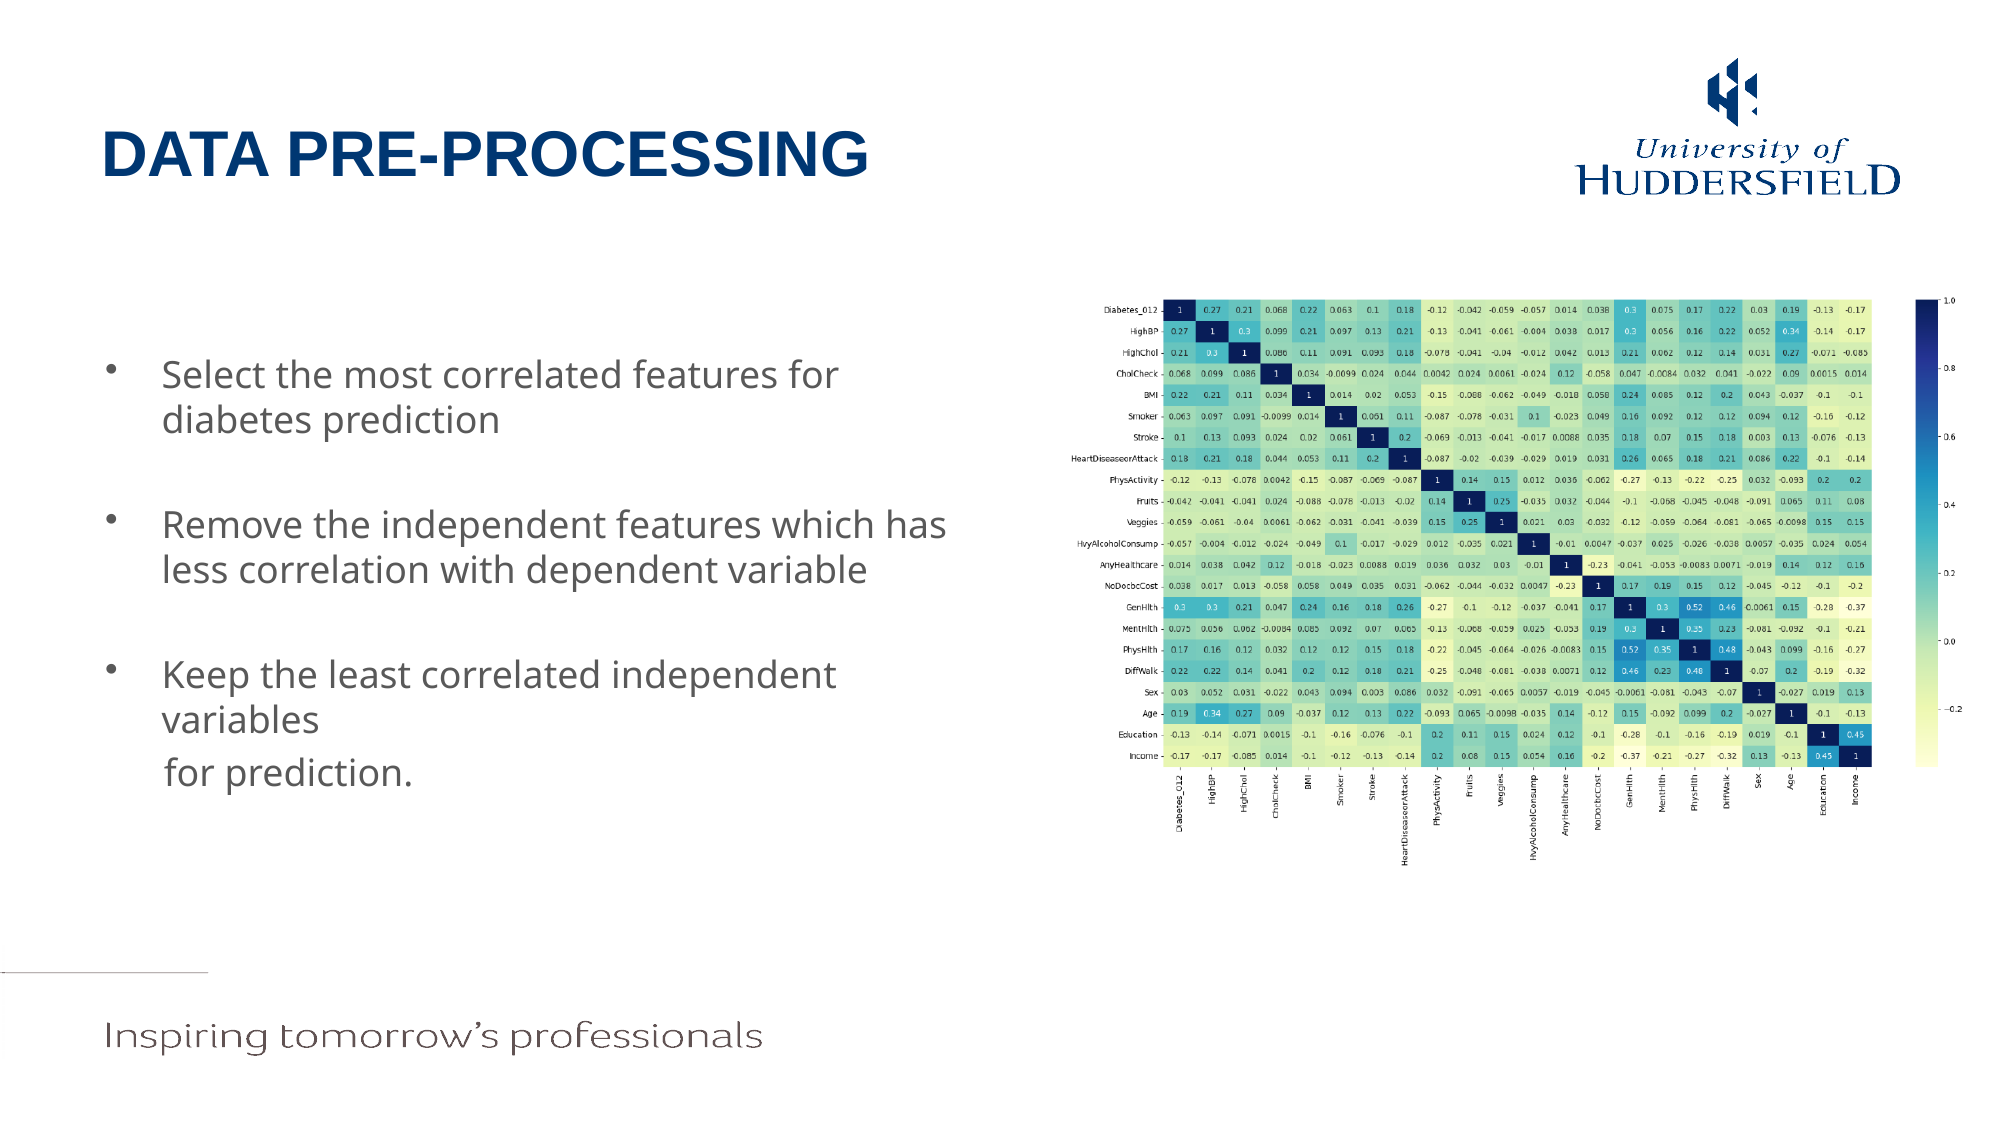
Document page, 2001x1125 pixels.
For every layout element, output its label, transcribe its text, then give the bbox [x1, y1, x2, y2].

picture [1887, 58, 1900, 195]
list Select the most correlated features for diabetes prediction Remove the independent features which has less correlation with dependent variable Keep the least correlated independent variables for prediction. [90, 343, 974, 907]
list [1026, 280, 1980, 883]
title DATA PRE-PROCESSING [86, 42, 1887, 260]
picture [0, 944, 788, 1059]
